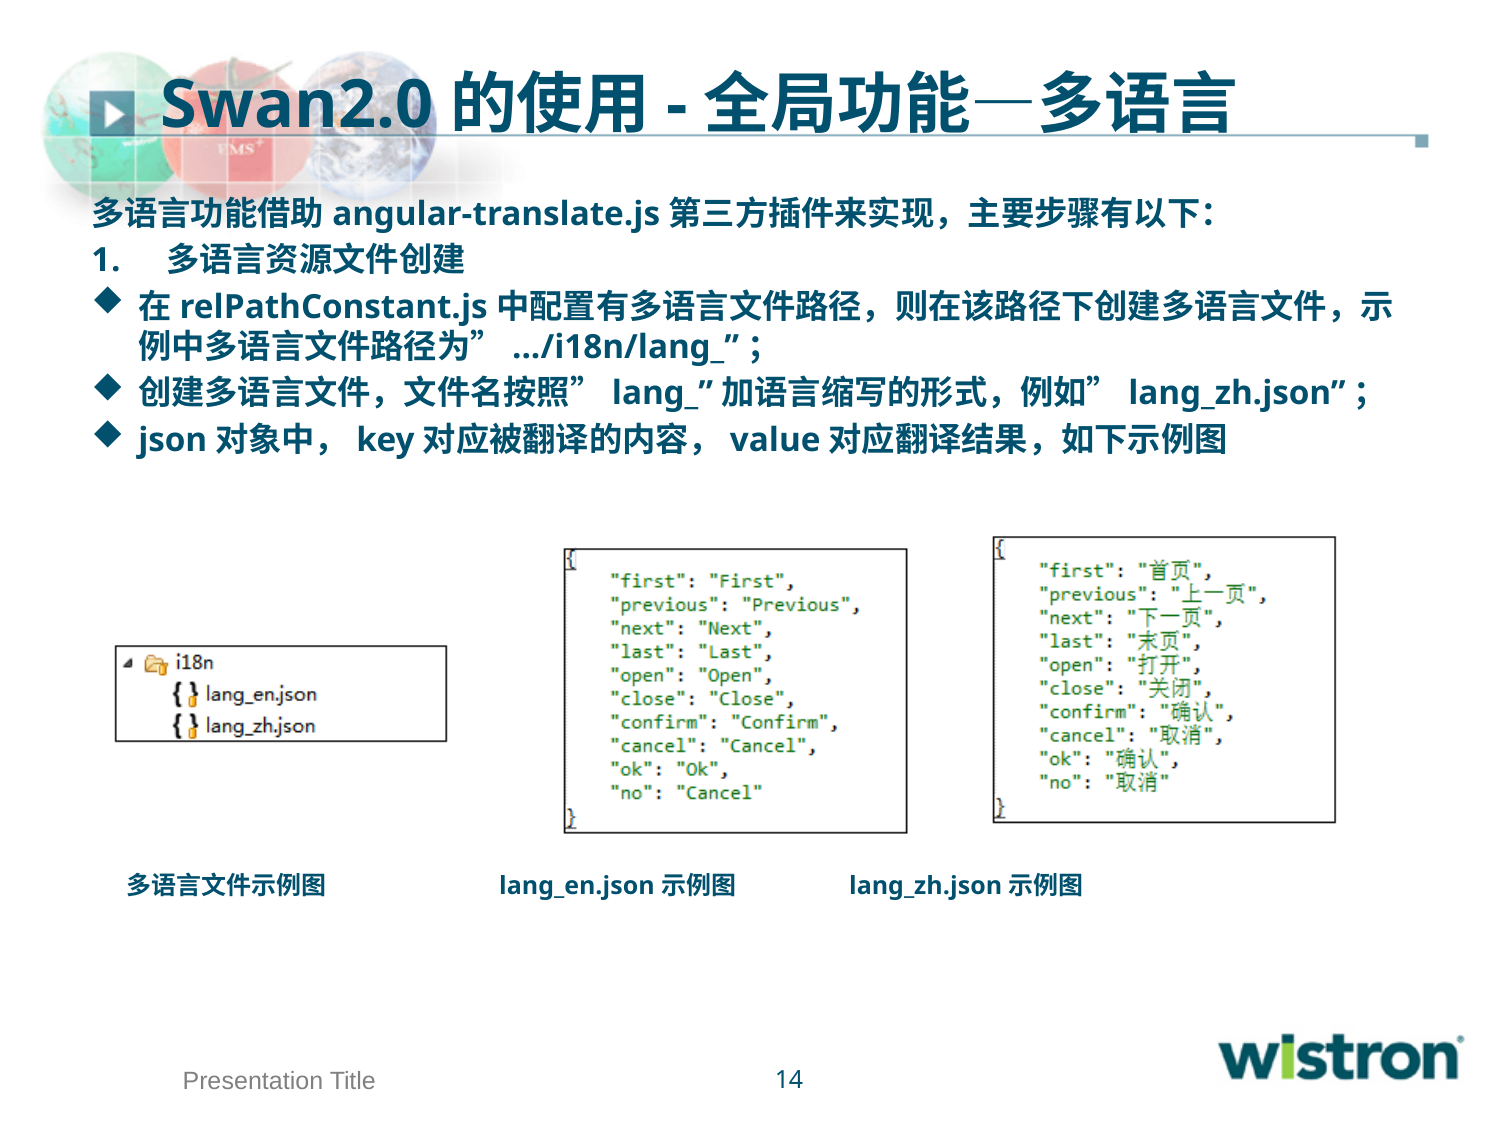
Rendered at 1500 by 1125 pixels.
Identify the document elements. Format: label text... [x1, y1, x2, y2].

picture [0, 0, 1500, 246]
text_box 多语言功能借助angular-translate.js第三方插件来实现，主要步骤有以下： 多语言资源文件创建 在relPathConstant.js中配置有多语言文件路径，则在该路径下创建多语言文件，示例中多语言文件路径为”.../i18n/lang_”； 创建多语言文件，文件名按照”lang_”加语言缩写的形式，例如”lang_zh.json”； json对象中，key对应被翻译的内容，value对应翻译结果，如下示例图 多语言文件示例图 lang_en.json示例图 lang_zh.json示例图 [76, 184, 1424, 1012]
picture [1205, 998, 1471, 1125]
picture [561, 547, 914, 837]
text_box Swan2.0的使用-全局功能—多语言 [146, 40, 1479, 161]
picture [990, 535, 1344, 826]
picture [109, 644, 452, 747]
